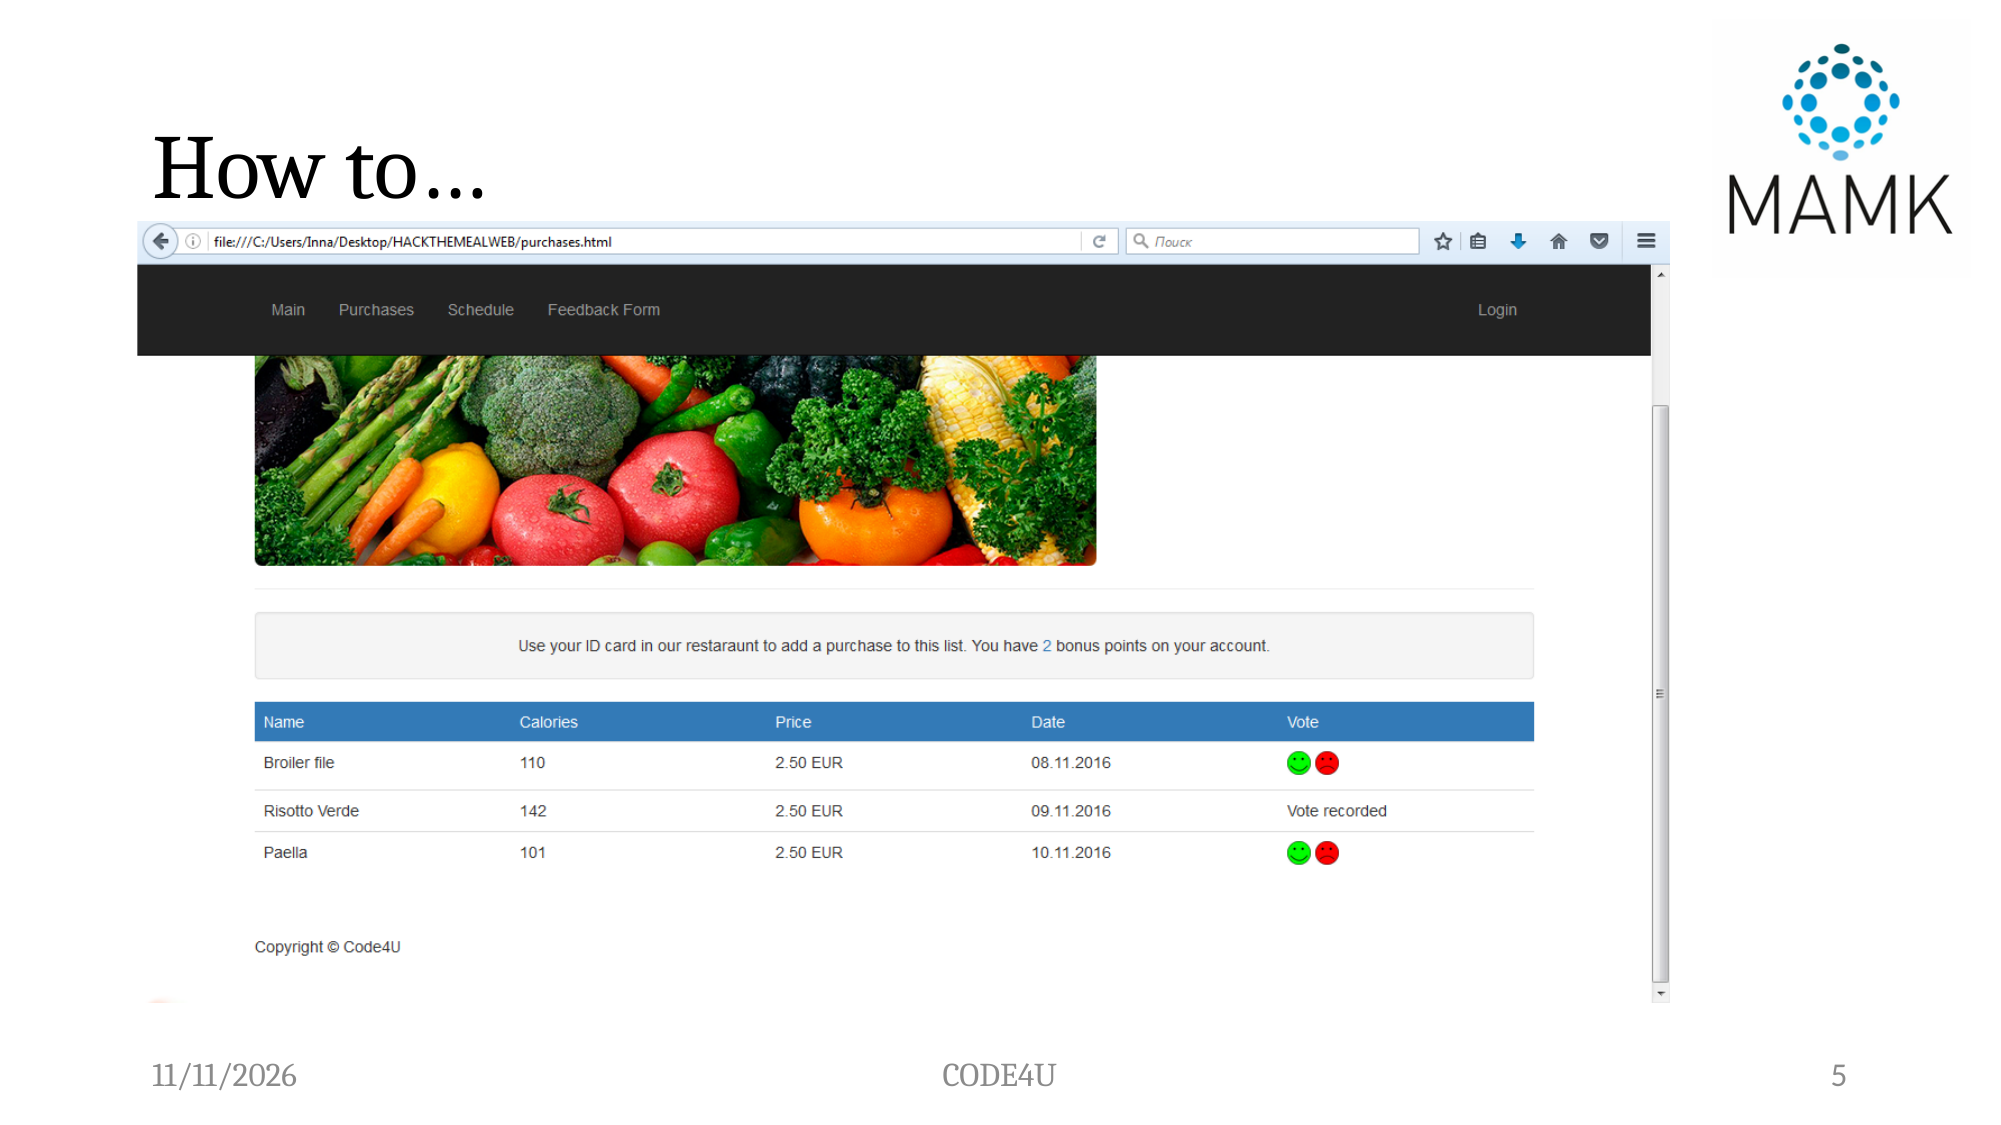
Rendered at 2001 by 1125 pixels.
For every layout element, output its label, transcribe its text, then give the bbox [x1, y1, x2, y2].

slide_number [137, 1042, 588, 1103]
footer CODE4U [662, 1042, 1338, 1103]
slide_number 5 [1412, 1042, 1863, 1103]
picture [1712, 19, 1971, 278]
title How to… [137, 59, 1712, 278]
picture [137, 220, 1671, 1003]
